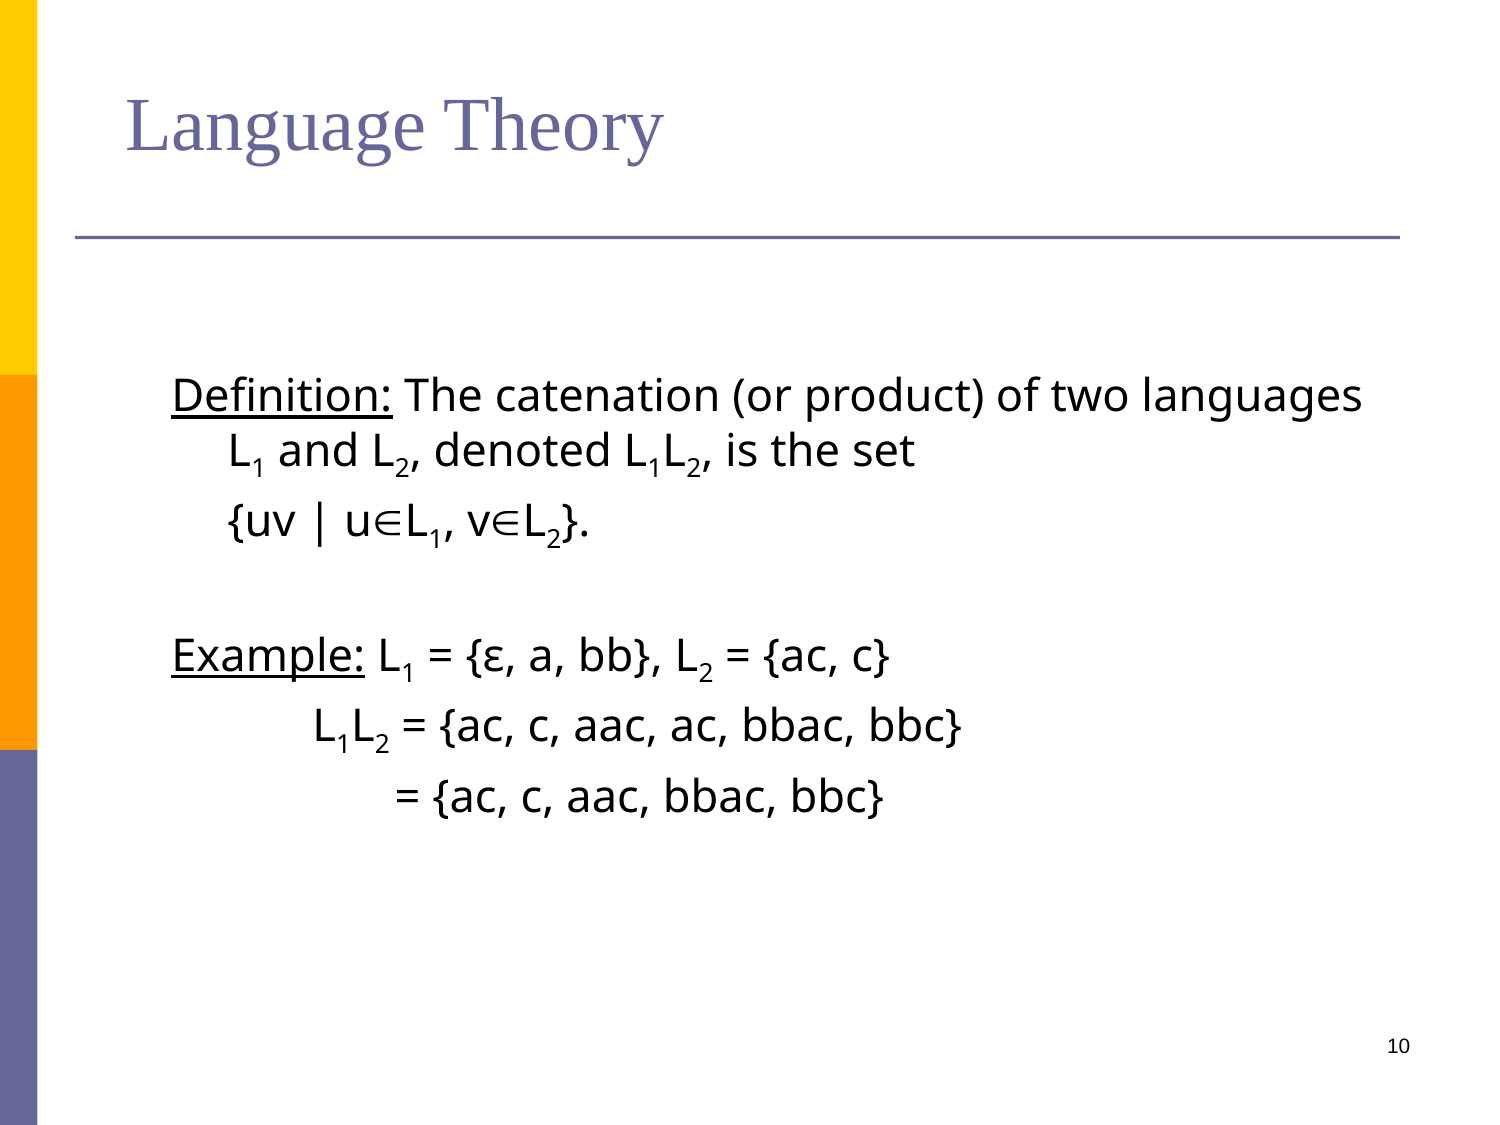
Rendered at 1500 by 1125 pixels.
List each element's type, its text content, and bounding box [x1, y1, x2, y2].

slide_number 10 [1074, 1024, 1426, 1101]
subtitle Definition: The catenation (or product) of two languages L1 and L2, denoted L1L2, is the set {uv | uL1, vL2}. Example: L1 = {ε, a, bb}, L2 = {ac, c} L1L2 = {ac, c, aac, ac, bbac, bbc} = {ac, c, aac, bbac, bbc} [156, 299, 1405, 886]
title Language Theory [125, 24, 1246, 166]
